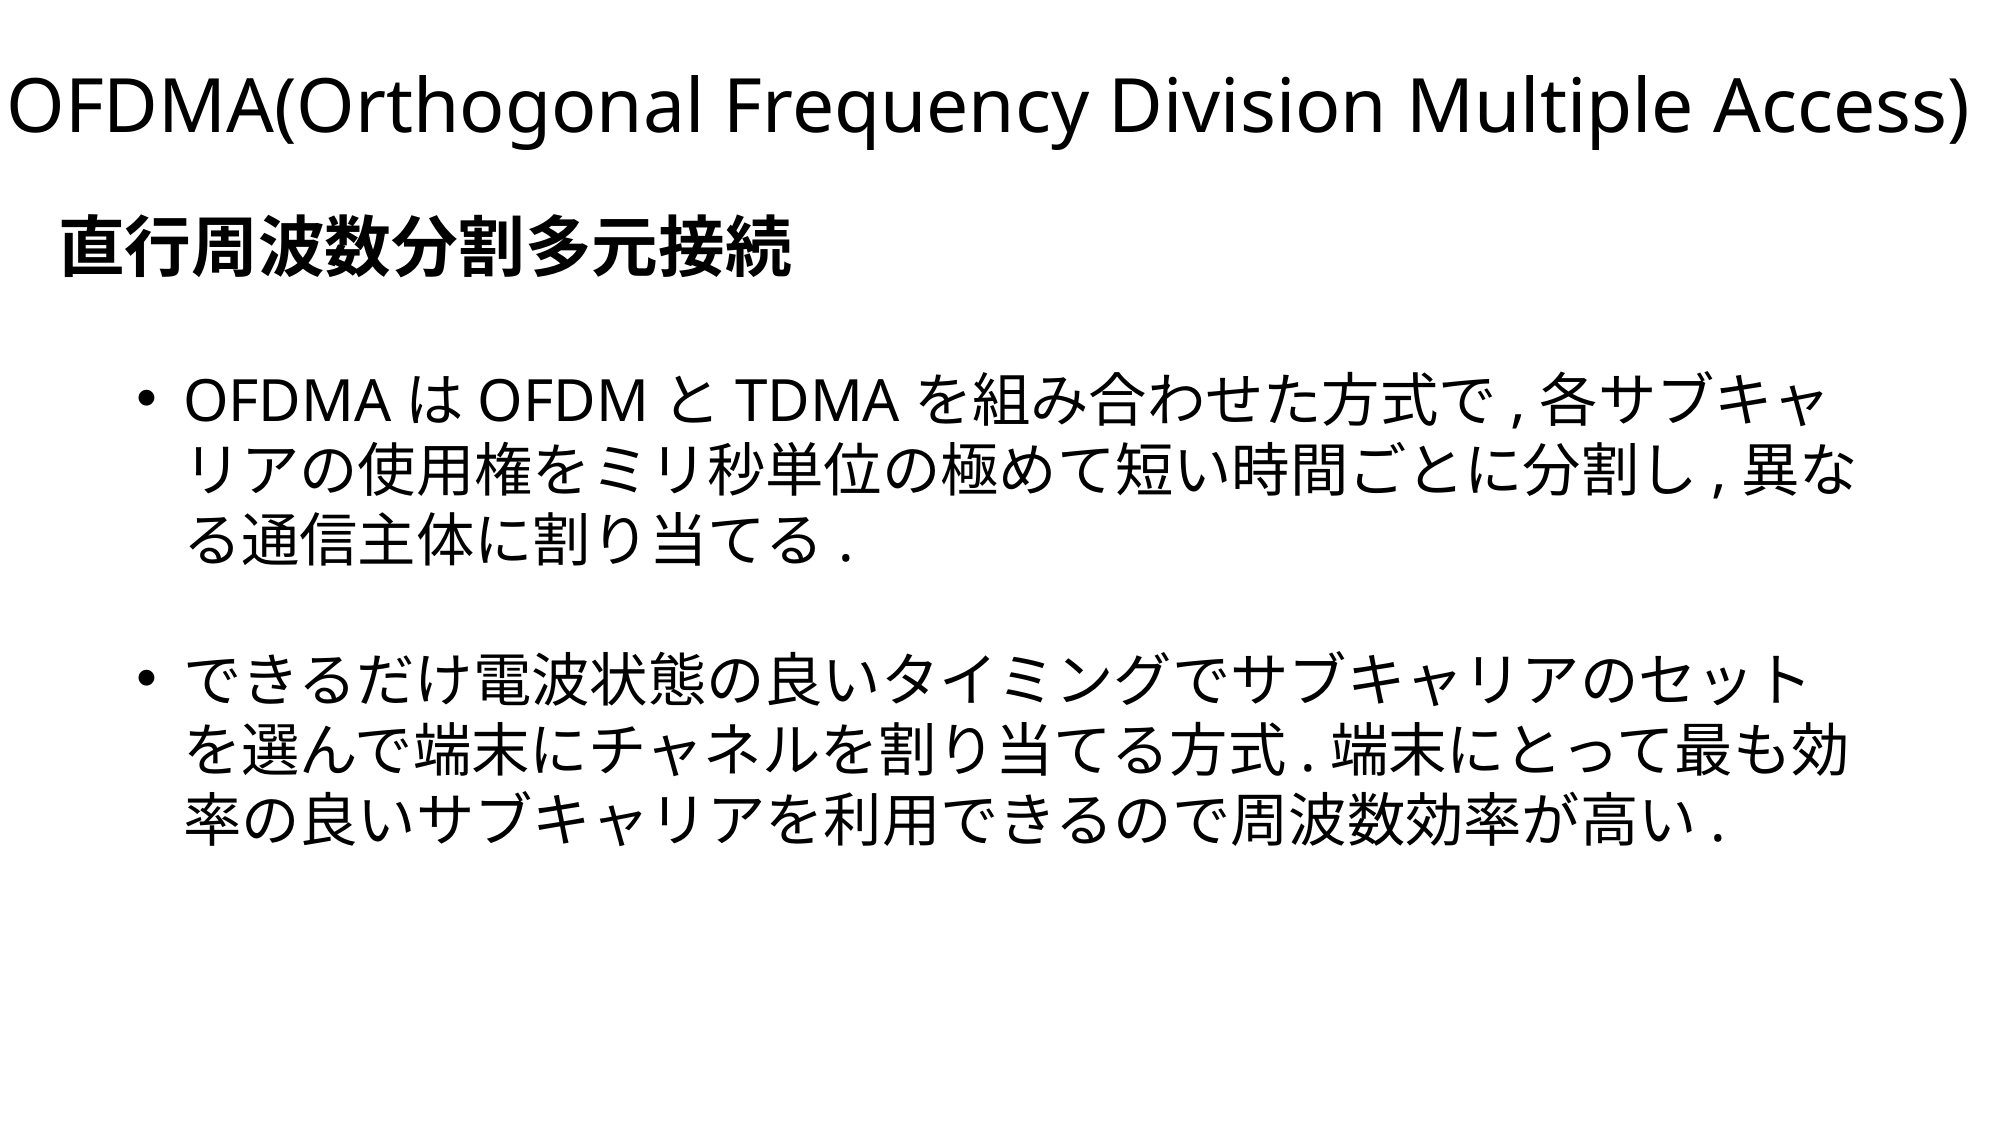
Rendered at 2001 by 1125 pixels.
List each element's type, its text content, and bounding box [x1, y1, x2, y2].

text_box OFDMAはOFDMとTDMAを組み合わせた方式で,各サブキャリアの使用権をミリ秒単位の極めて短い時間ごとに分割し,異なる通信主体に割り当てる. できるだけ電波状態の良いタイミングでサブキャリアのセットを選んで端末にチャネルを割り当てる方式.端末にとって最も効率の良いサブキャリアを利用できるので周波数効率が高い. [121, 355, 1879, 861]
text_box 直行周波数分割多元接続 [43, 197, 868, 293]
title OFDMA(Orthogonal Frequency Division Multiple Access) [0, 0, 2000, 218]
